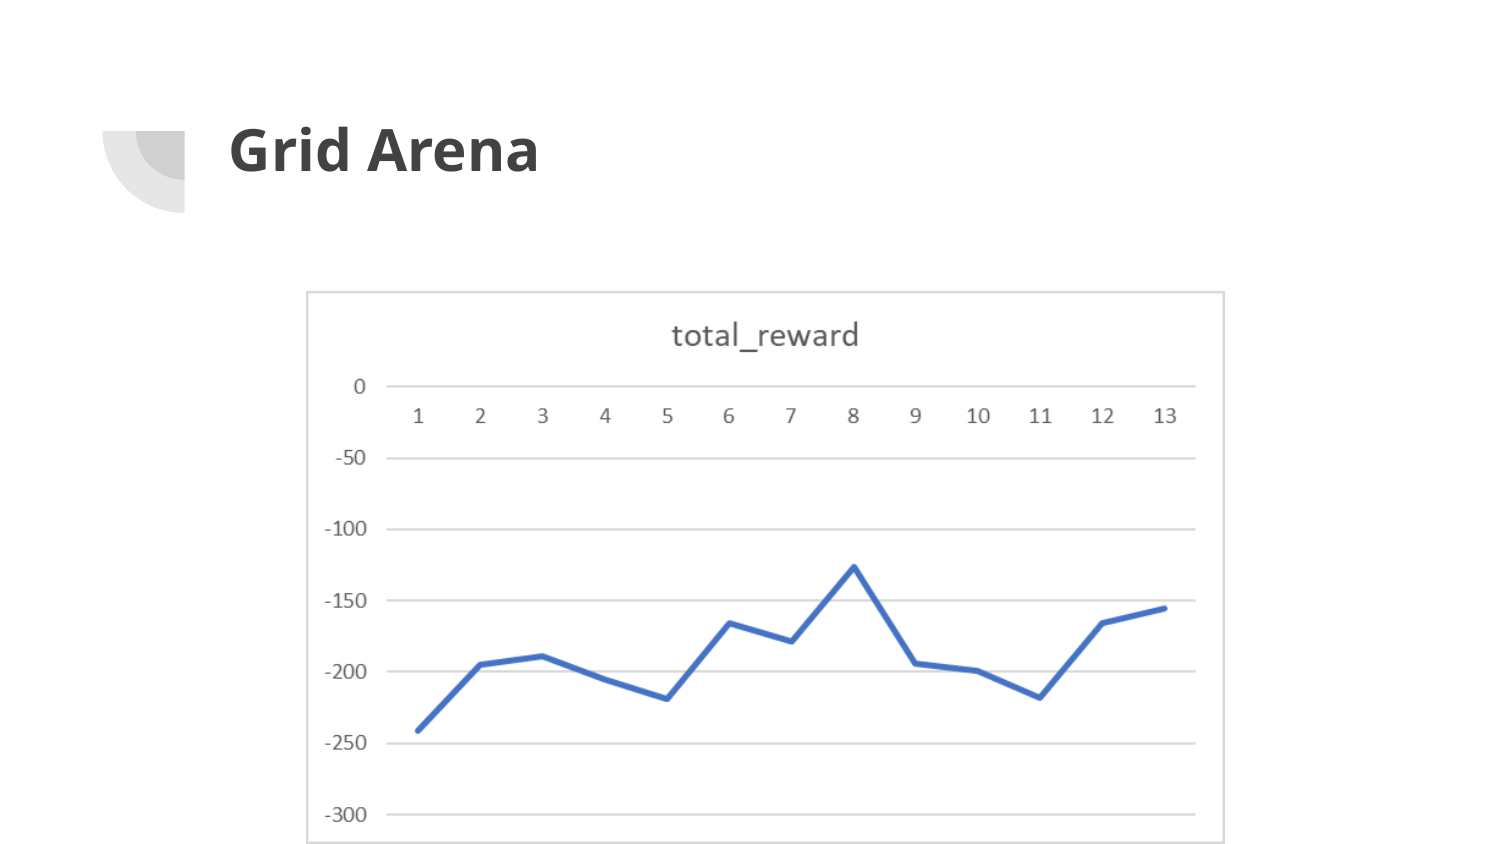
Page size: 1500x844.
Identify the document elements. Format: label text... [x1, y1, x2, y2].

picture [305, 291, 1225, 844]
title Grid Arena [213, 98, 1368, 263]
